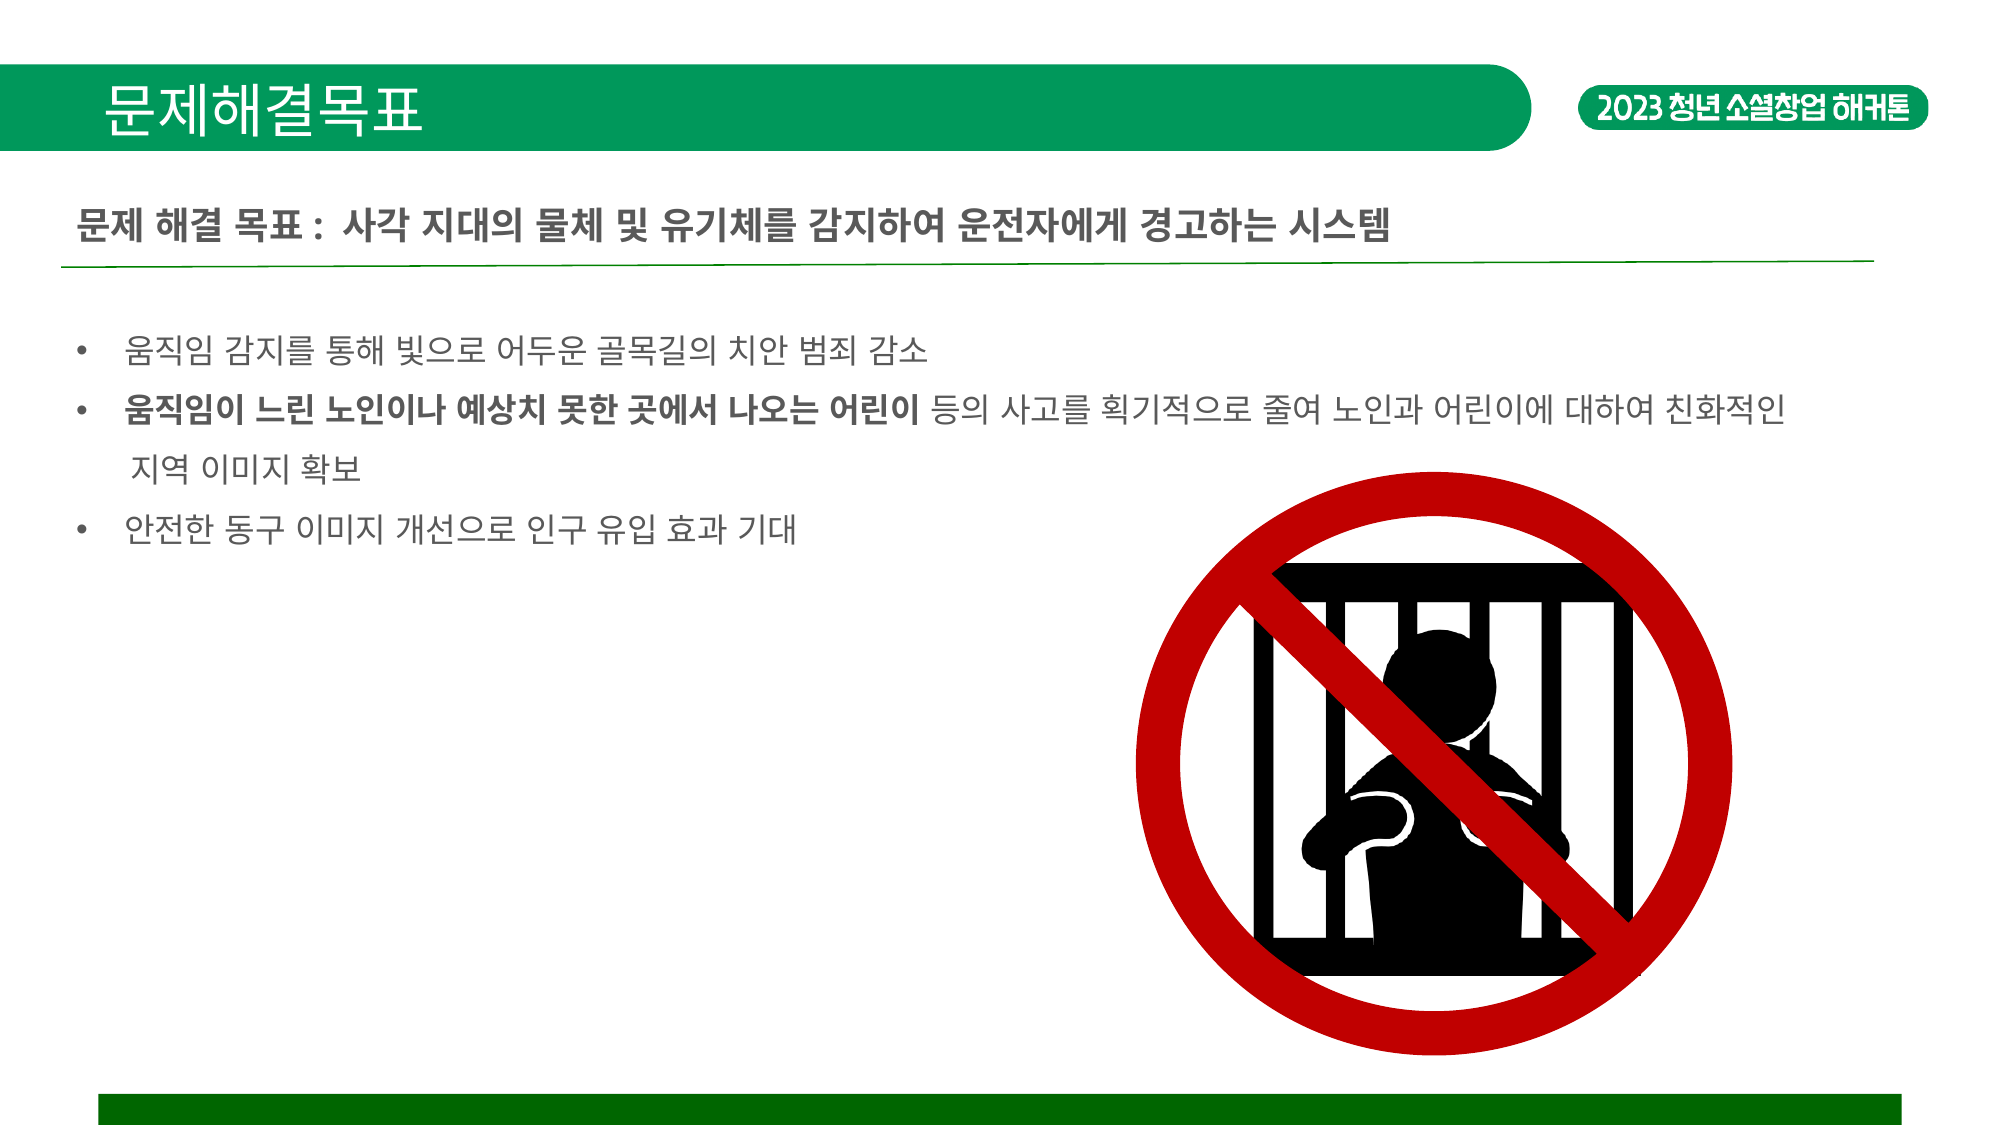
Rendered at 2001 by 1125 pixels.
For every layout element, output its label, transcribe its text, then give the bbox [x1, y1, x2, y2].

text_box 움직임 감지를 통해 빛으로 어두운 골목길의 치안 범죄 감소 움직임이 느린 노인이나 예상치 못한 곳에서 나오는 어린이 등의 사고를 획기적으로 줄여 노인과 어린이에 대하여 친화적인 지역 이미지 확보 안전한 동구 이미지 개선으로 인구 유입 효과 기대 [61, 302, 1981, 563]
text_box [60, 260, 1875, 268]
text_box 문제해결목표 [88, 66, 1837, 157]
text_box 문제 해결 목표: 사각 지대의 물체 및 유기체를 감지하여 운전자에게 경고하는 시스템 [61, 183, 1556, 258]
picture [1837, 85, 1929, 130]
picture [1235, 563, 1649, 977]
text_box [1133, 469, 1735, 1058]
